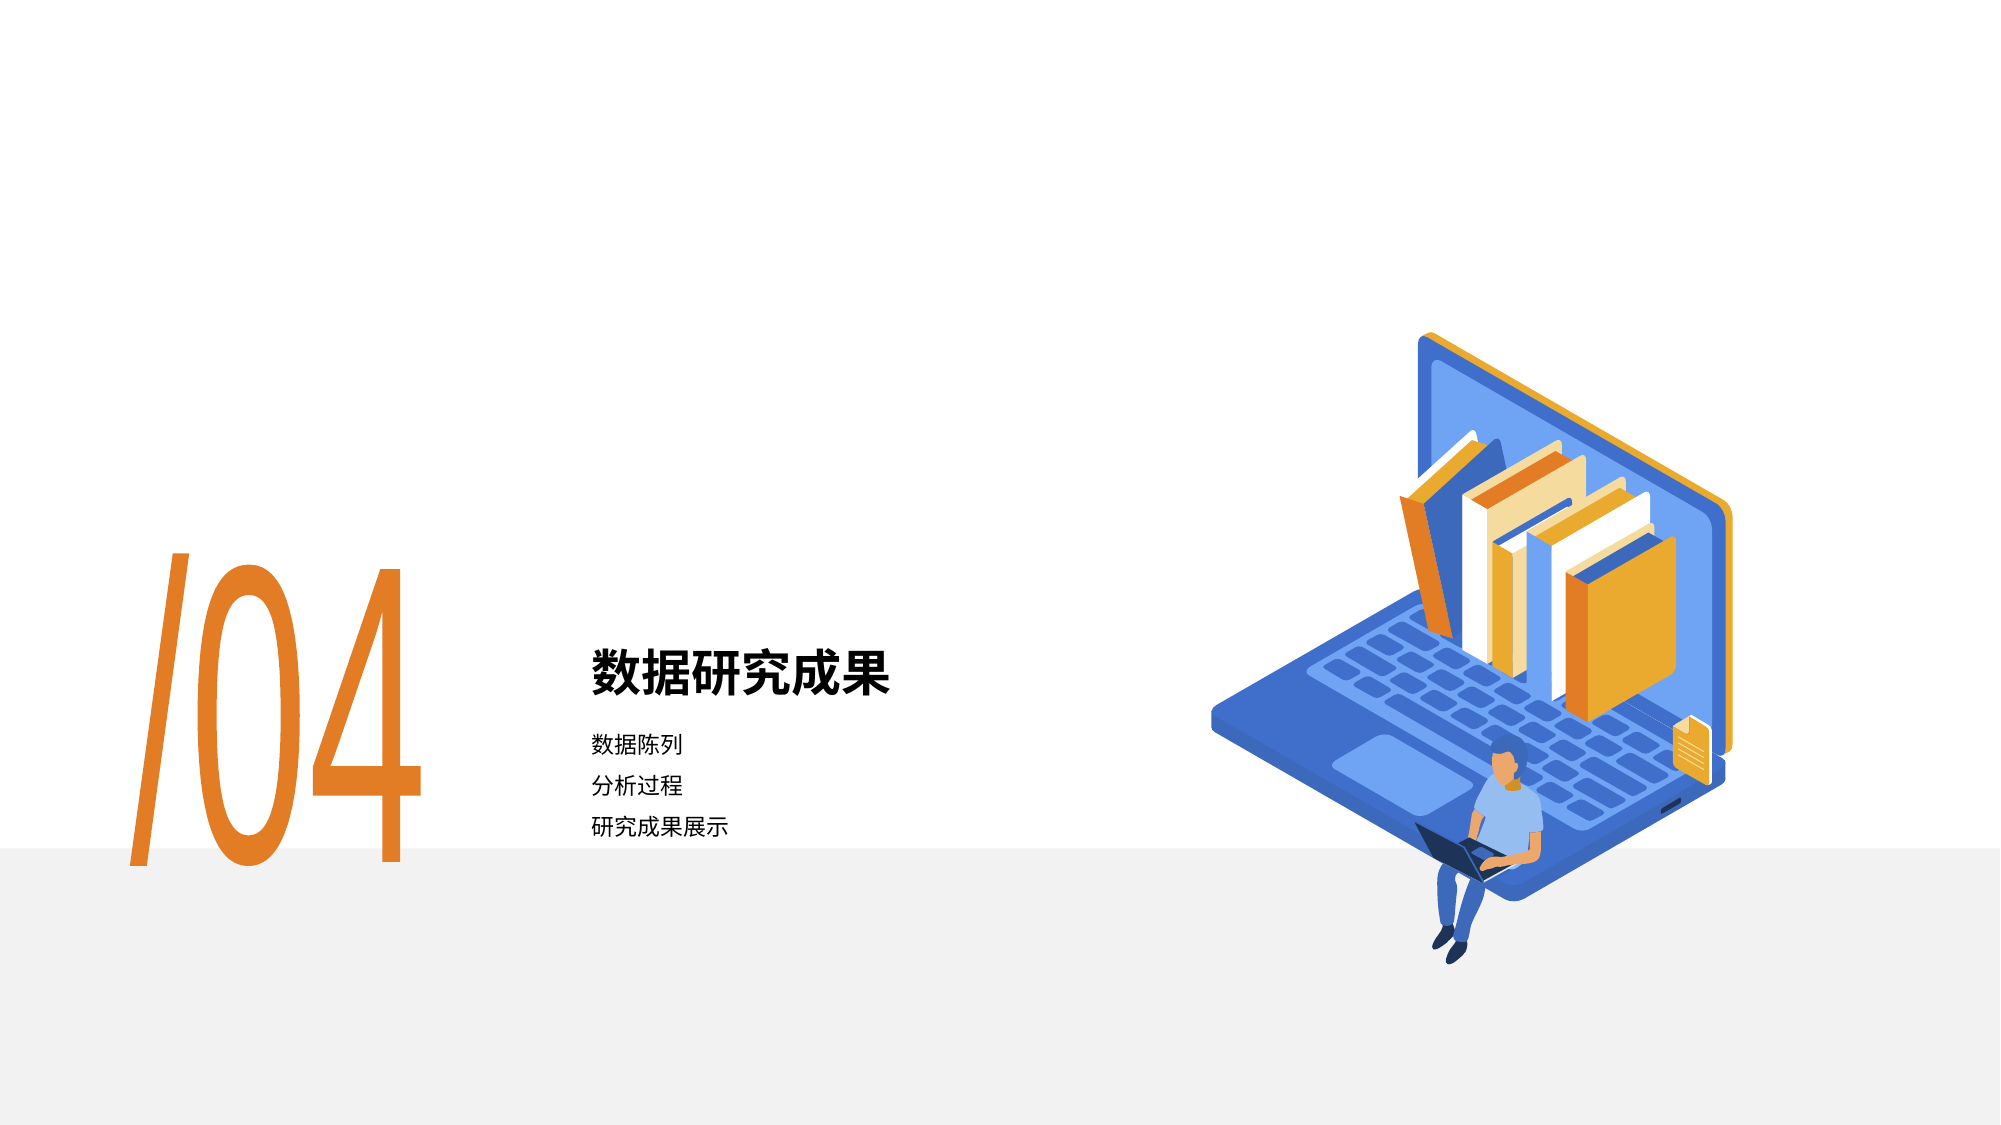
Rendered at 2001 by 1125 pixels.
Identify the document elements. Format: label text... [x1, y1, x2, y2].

list 数据陈列 分析过程 研究成果展示 [576, 709, 1466, 876]
title 数据研究成果 [576, 562, 1466, 709]
